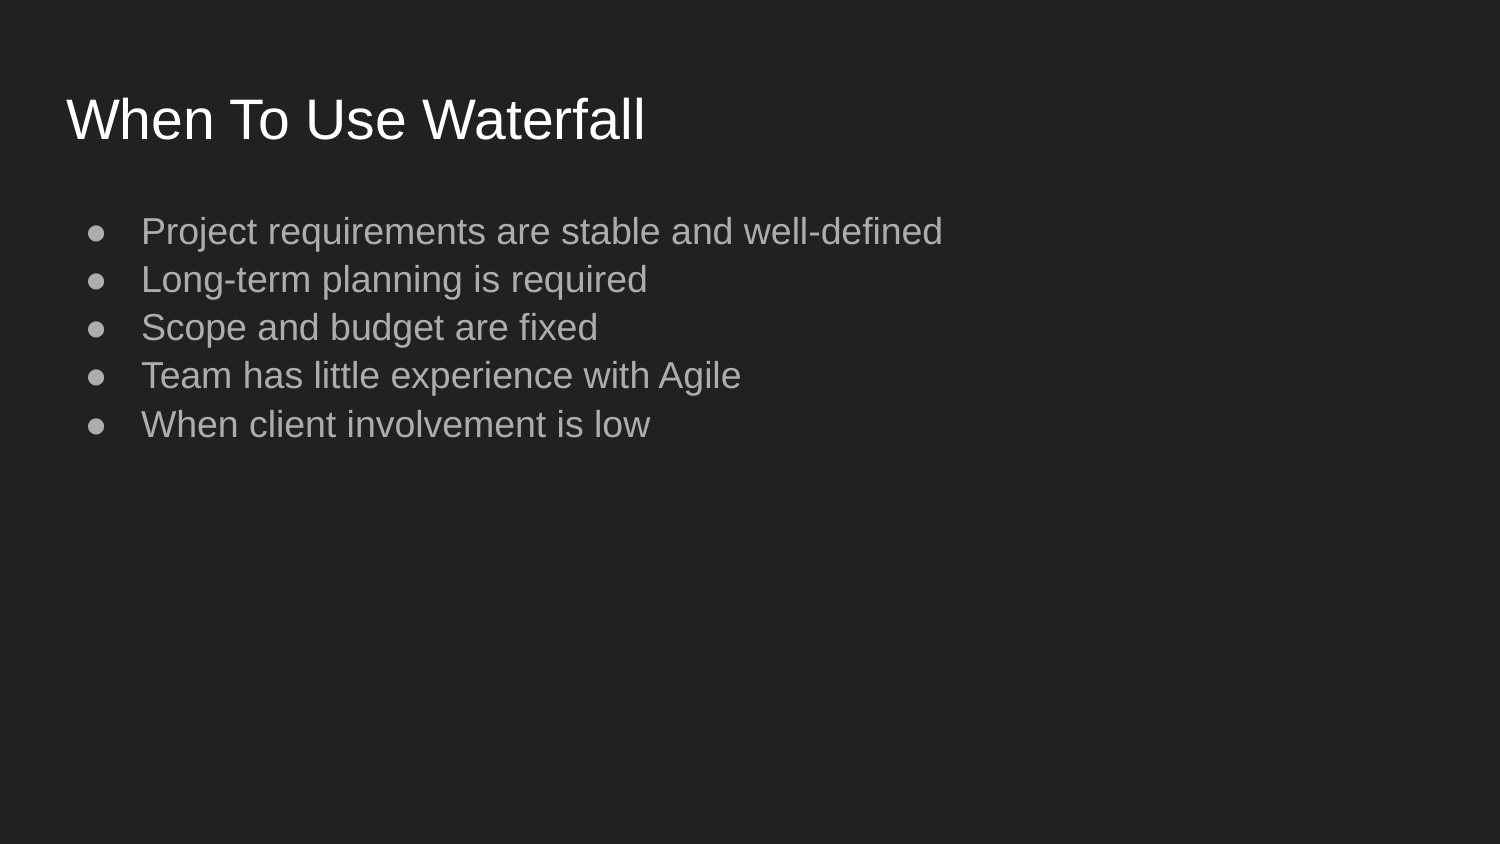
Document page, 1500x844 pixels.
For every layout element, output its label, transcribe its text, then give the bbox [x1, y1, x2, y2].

list Project requirements are stable and well-defined Long-term planning is required Scope and budget are fixed Team has little experience with Agile When client involvement is low [51, 189, 1449, 750]
title When To Use Waterfall [51, 72, 1449, 167]
